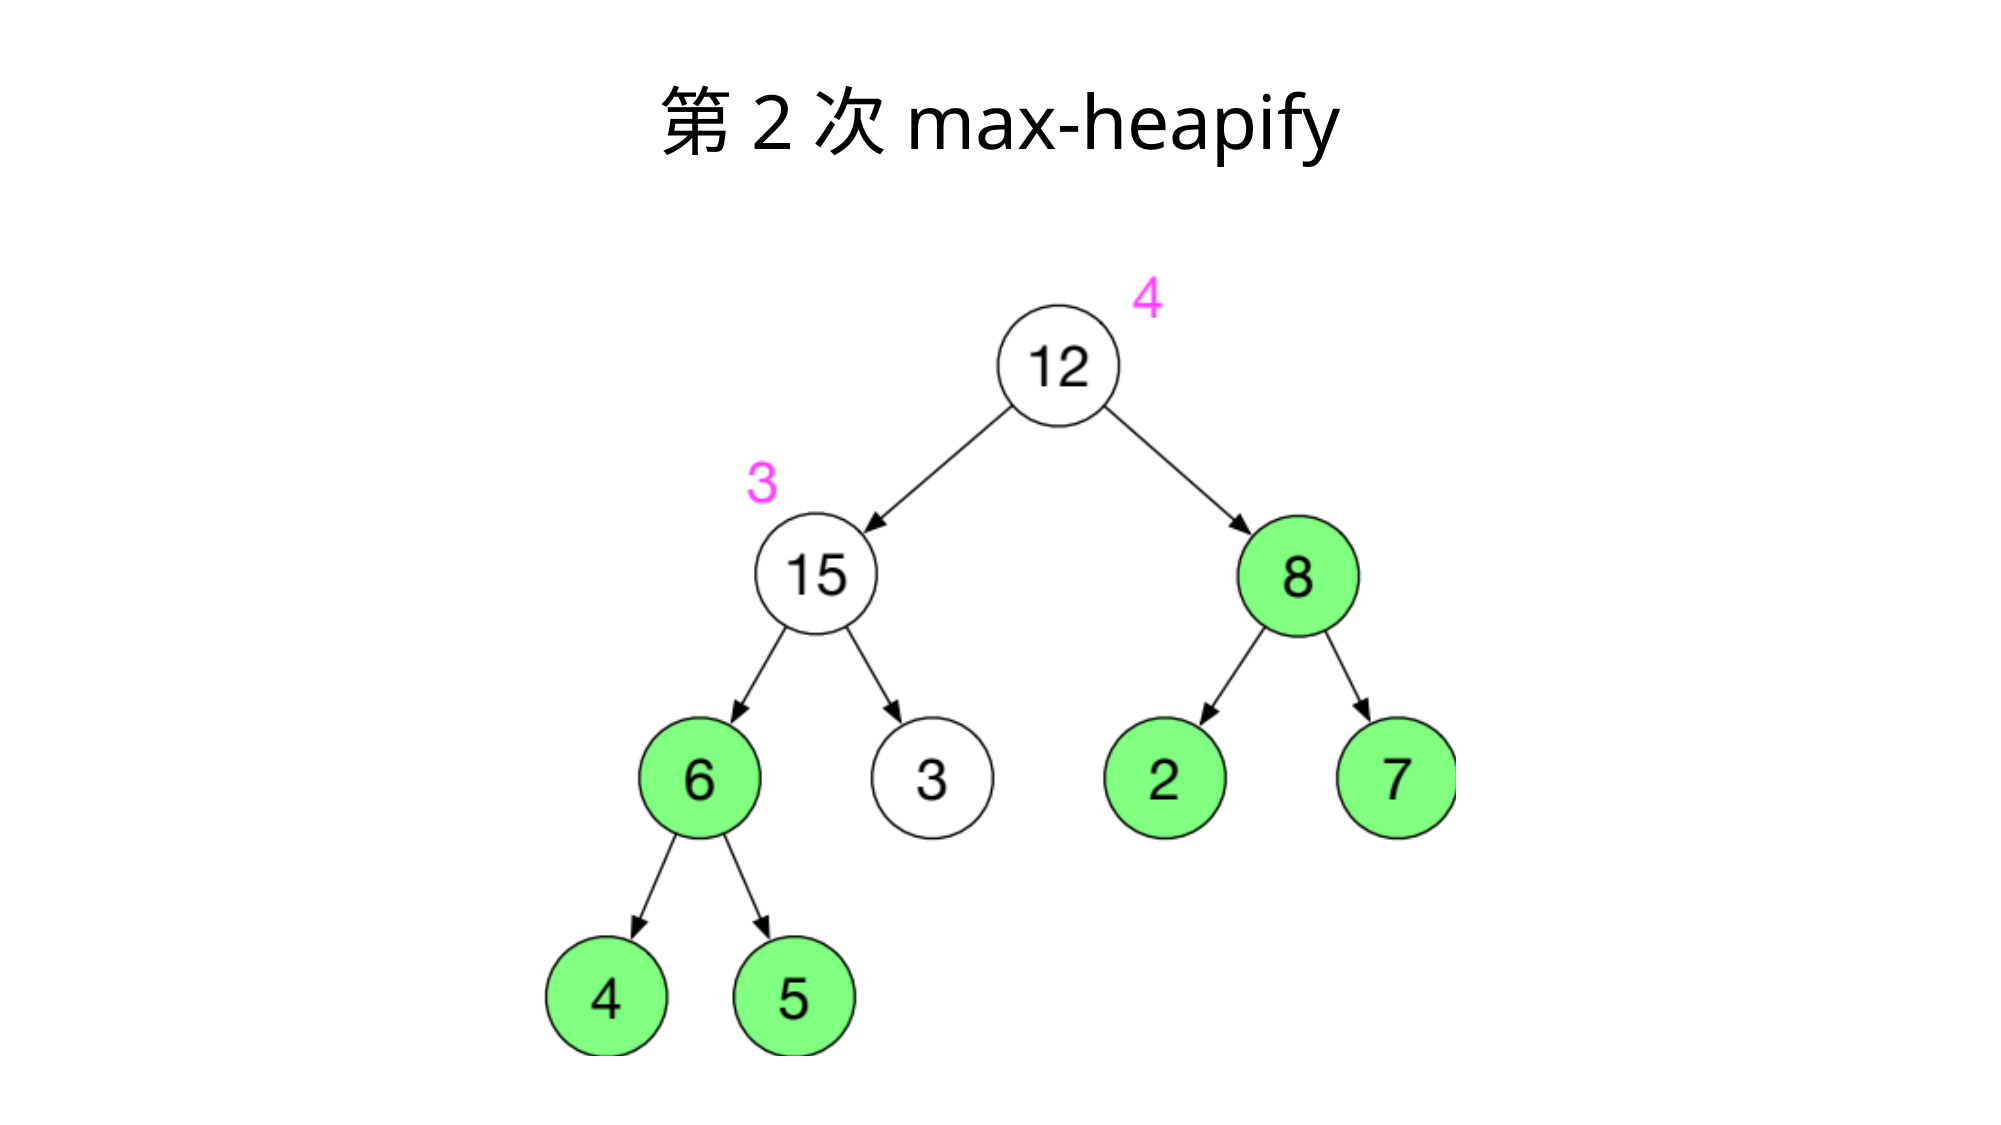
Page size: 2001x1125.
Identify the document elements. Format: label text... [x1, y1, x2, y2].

title 第2次max-heapify [137, 59, 1863, 191]
picture [543, 249, 1456, 1056]
